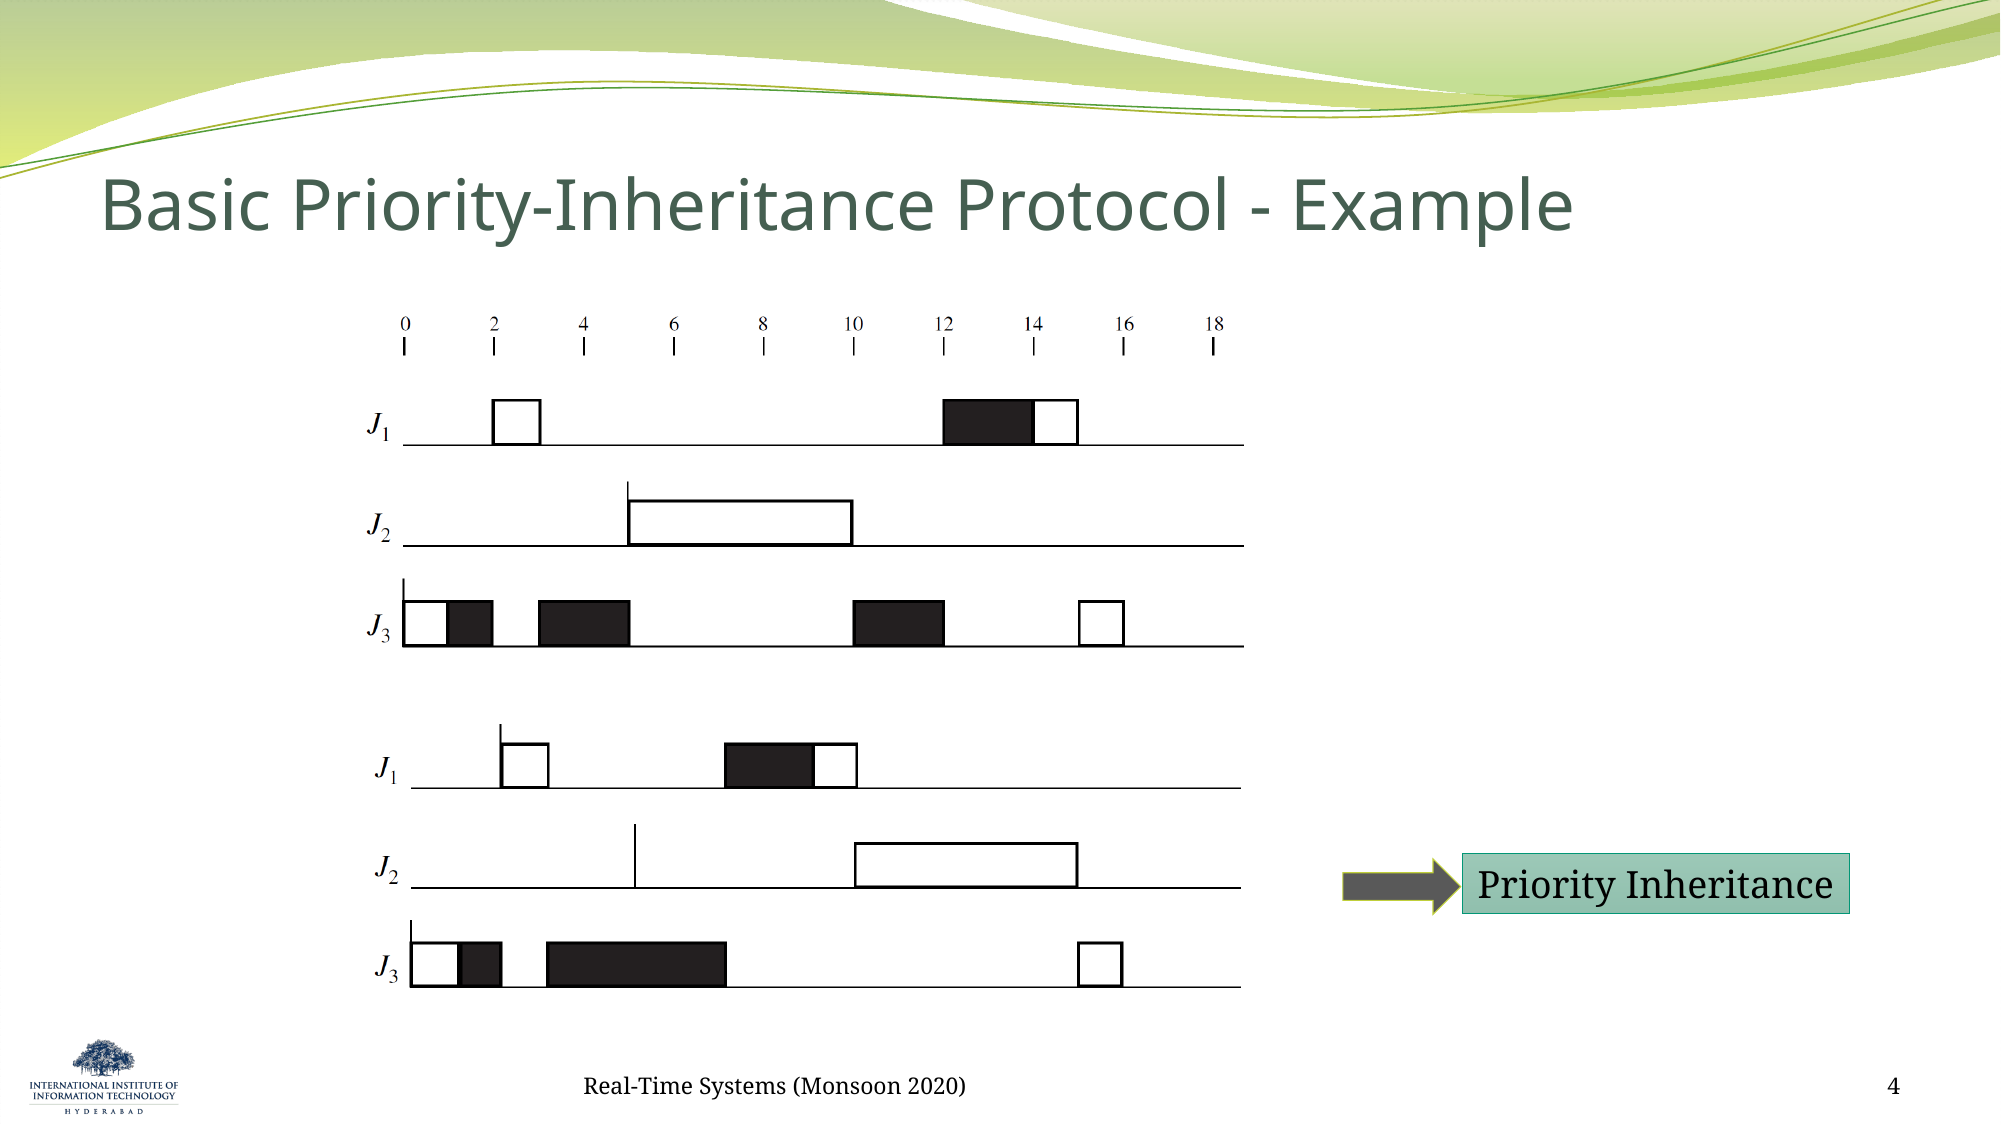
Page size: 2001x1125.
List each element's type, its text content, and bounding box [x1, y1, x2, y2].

slide_number 4 [1733, 1042, 1900, 1103]
title Basic Priority-Inheritance Protocol - Example [99, 82, 1900, 245]
footer Real-Time Systems (Monsoon 2020) [583, 1042, 1317, 1103]
text_box Priority Inheritance [1462, 853, 1850, 914]
picture [26, 1036, 182, 1117]
picture [370, 720, 1245, 998]
text_box [1342, 857, 1462, 916]
picture [363, 309, 1252, 656]
